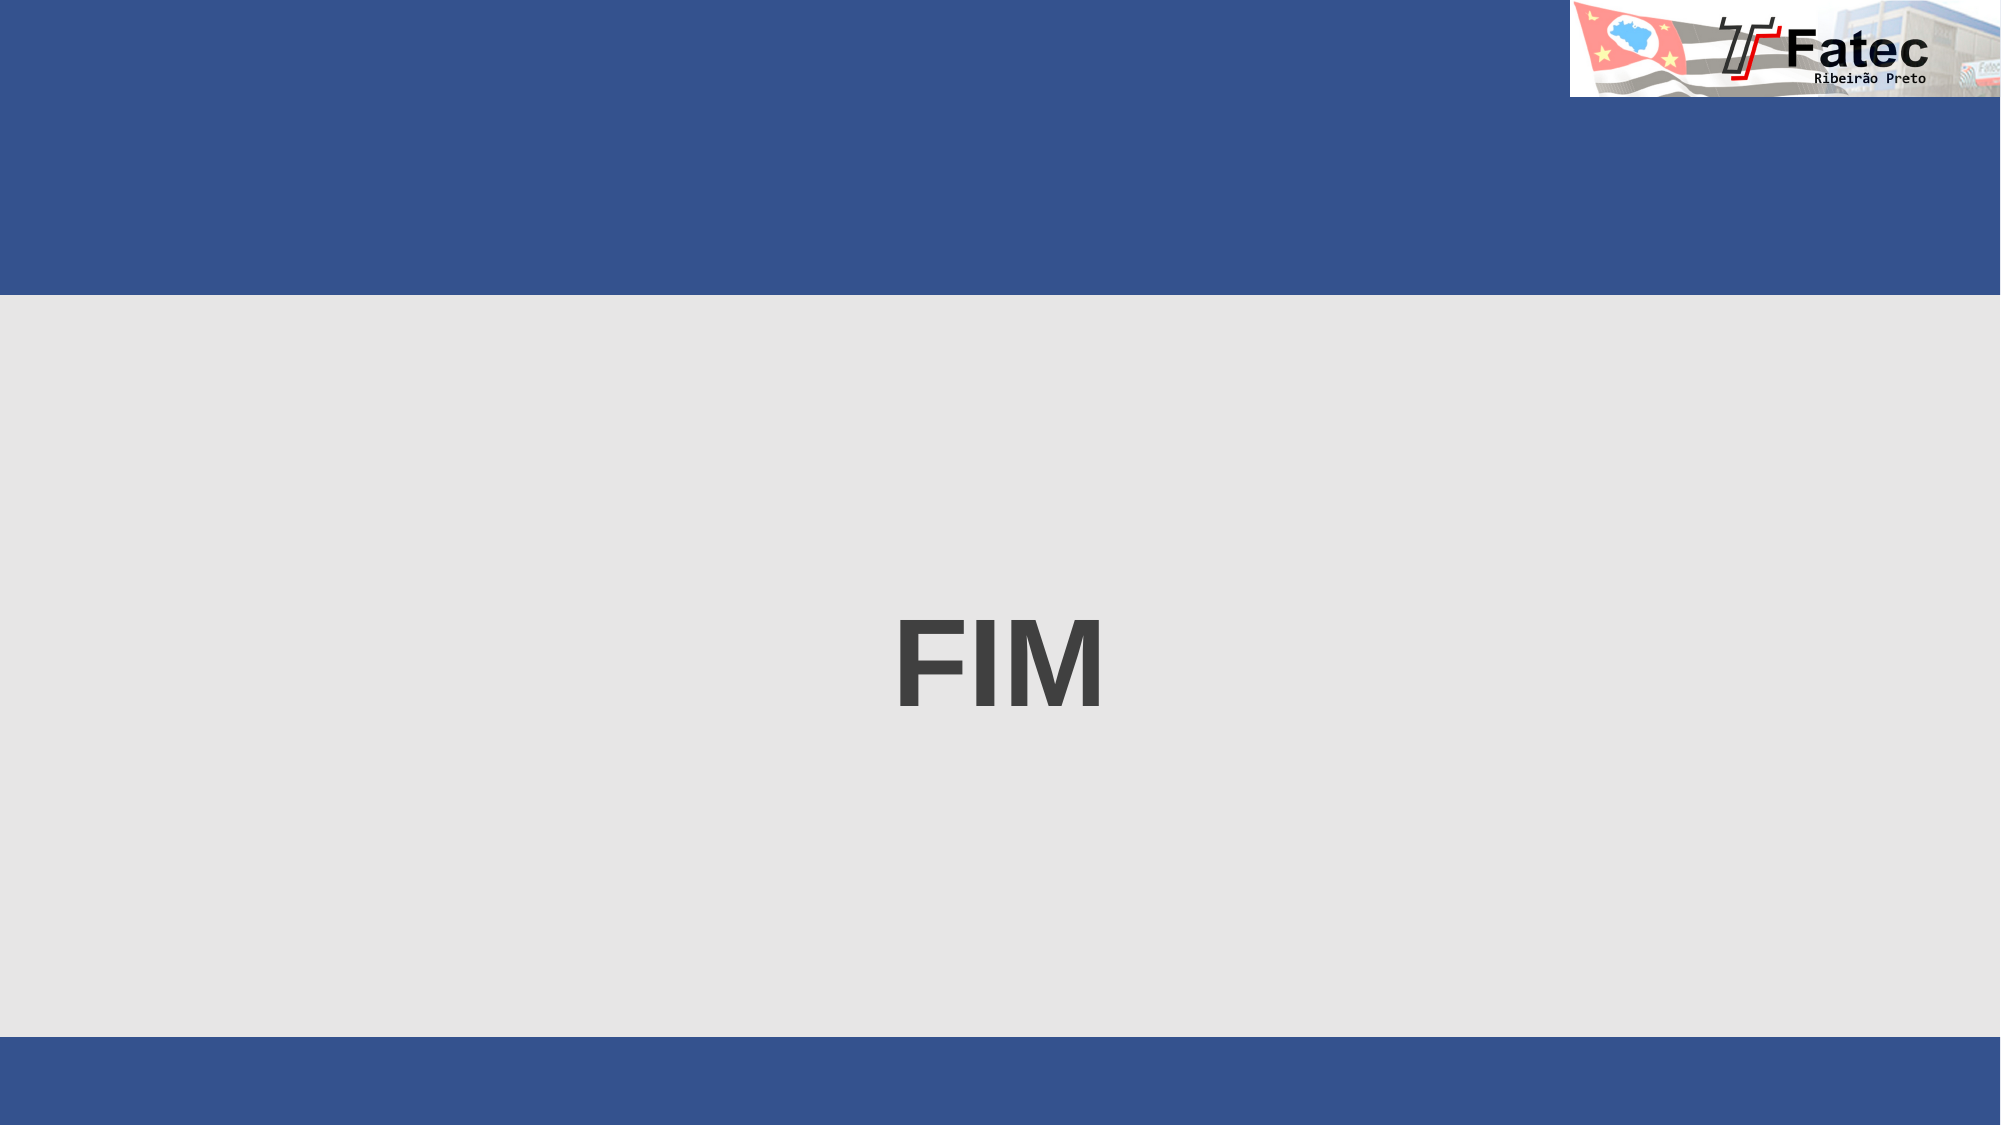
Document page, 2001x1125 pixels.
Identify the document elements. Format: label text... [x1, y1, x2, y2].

title FIM [0, 293, 2000, 1038]
picture [1570, 0, 2001, 97]
